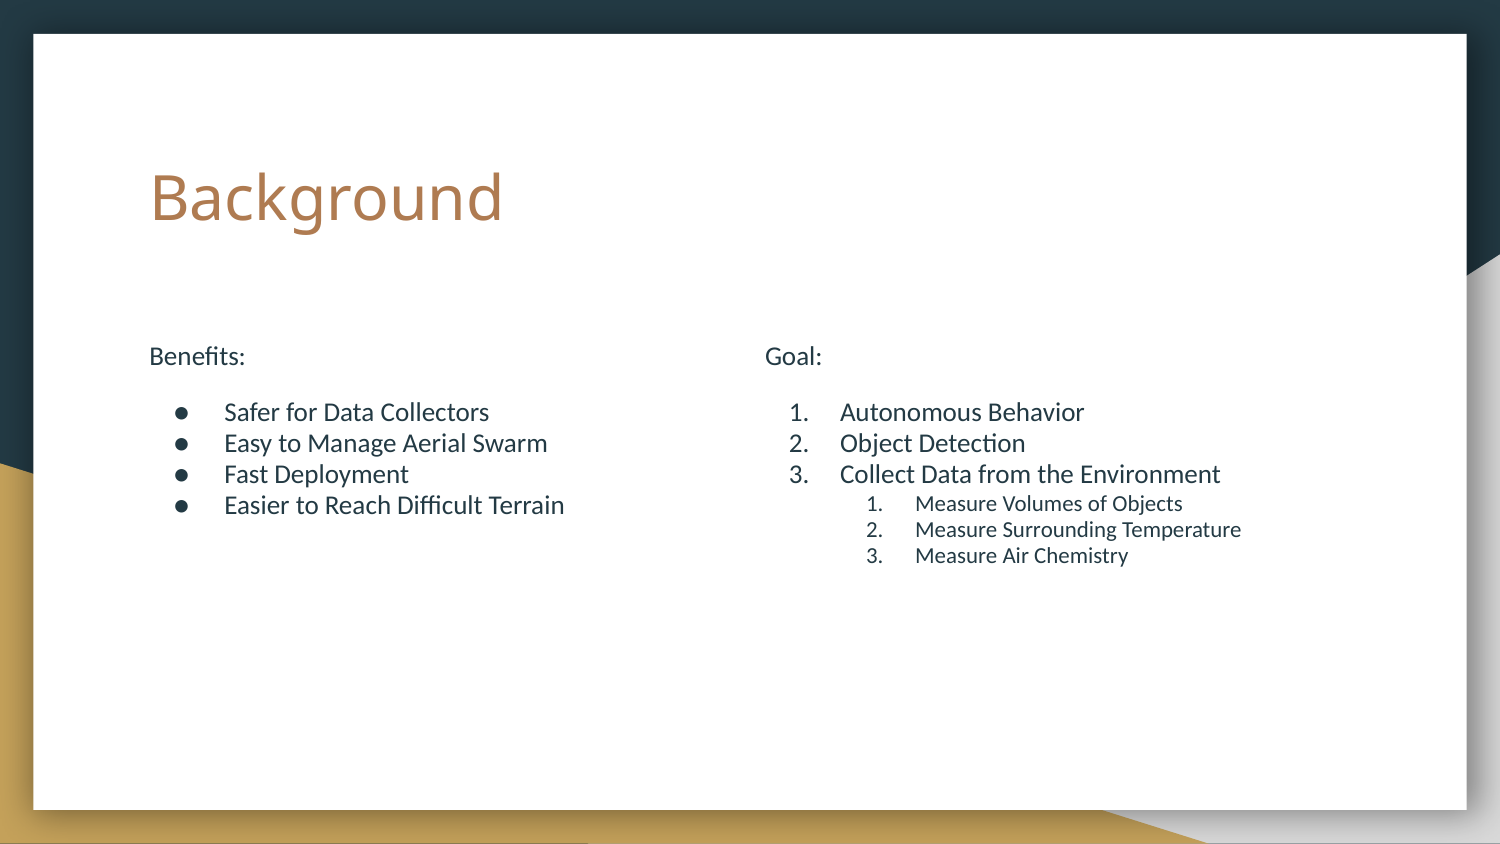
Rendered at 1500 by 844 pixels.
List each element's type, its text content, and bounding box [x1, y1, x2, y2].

list Goal: Autonomous Behavior Object Detection Collect Data from the Environment Measure Volumes of Objects Measure Surrounding Temperature Measure Air Chemistry [750, 326, 1366, 729]
title Background [134, 138, 1366, 296]
list Benefits: Safer for Data Collectors Easy to Manage Aerial Swarm Fast Deployment Easier to Reach Difficult Terrain [134, 326, 750, 729]
